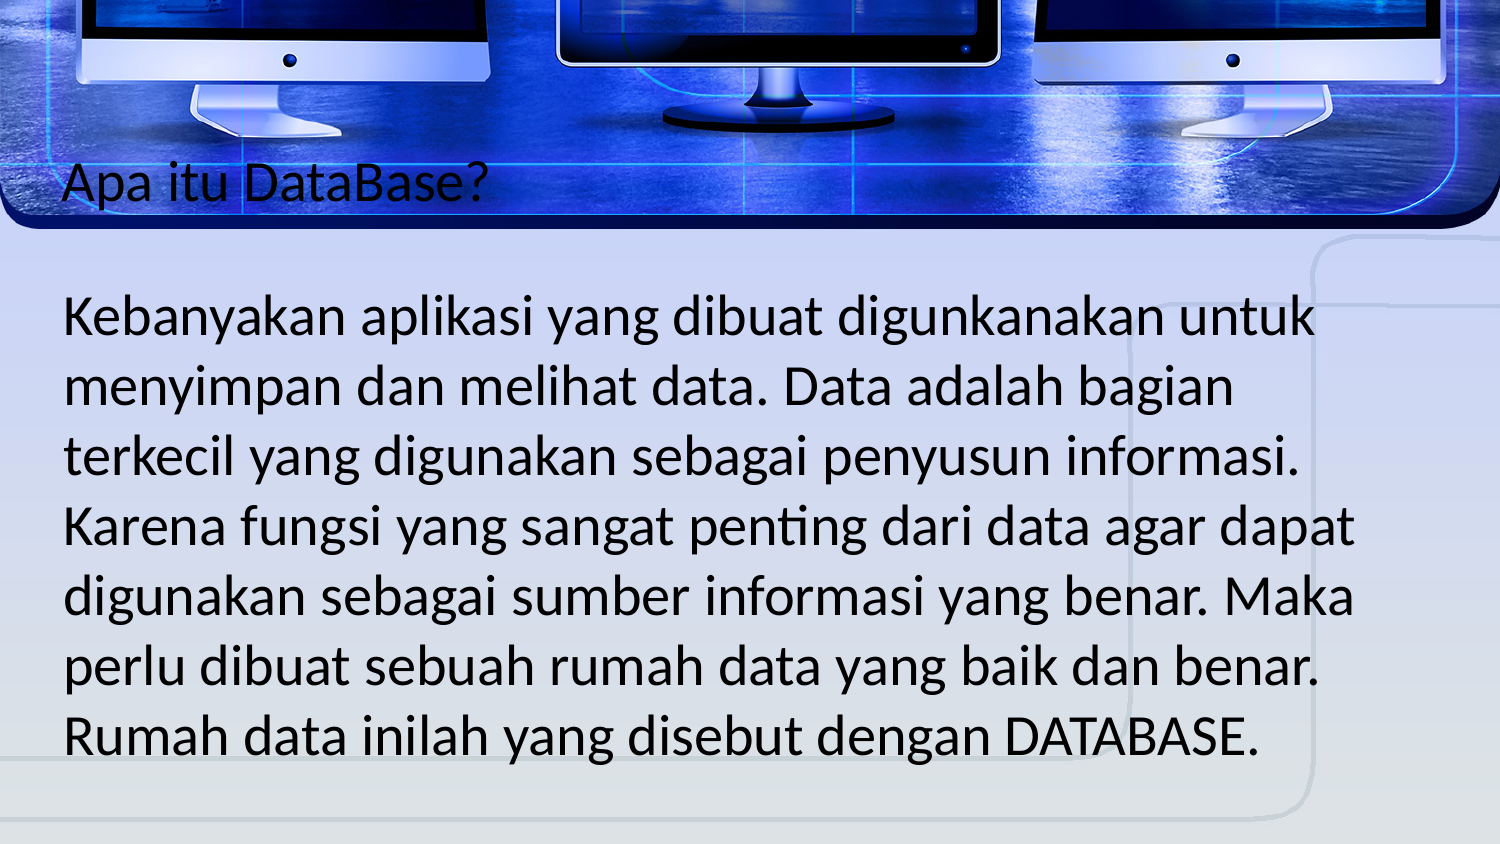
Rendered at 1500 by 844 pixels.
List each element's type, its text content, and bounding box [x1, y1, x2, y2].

text_box Kebanyakan aplikasi yang dibuat digunkanakan untuk menyimpan dan melihat data. Data adalah bagian terkecil yang digunakan sebagai penyusun informasi. Karena fungsi yang sangat penting dari data agar dapat digunakan sebagai sumber informasi yang benar. Maka perlu dibuat sebuah rumah data yang baik dan benar. Rumah data inilah yang disebut dengan DATABASE. [48, 269, 1377, 775]
picture [0, 0, 1500, 844]
text_box Apa itu DataBase? [46, 136, 1126, 221]
